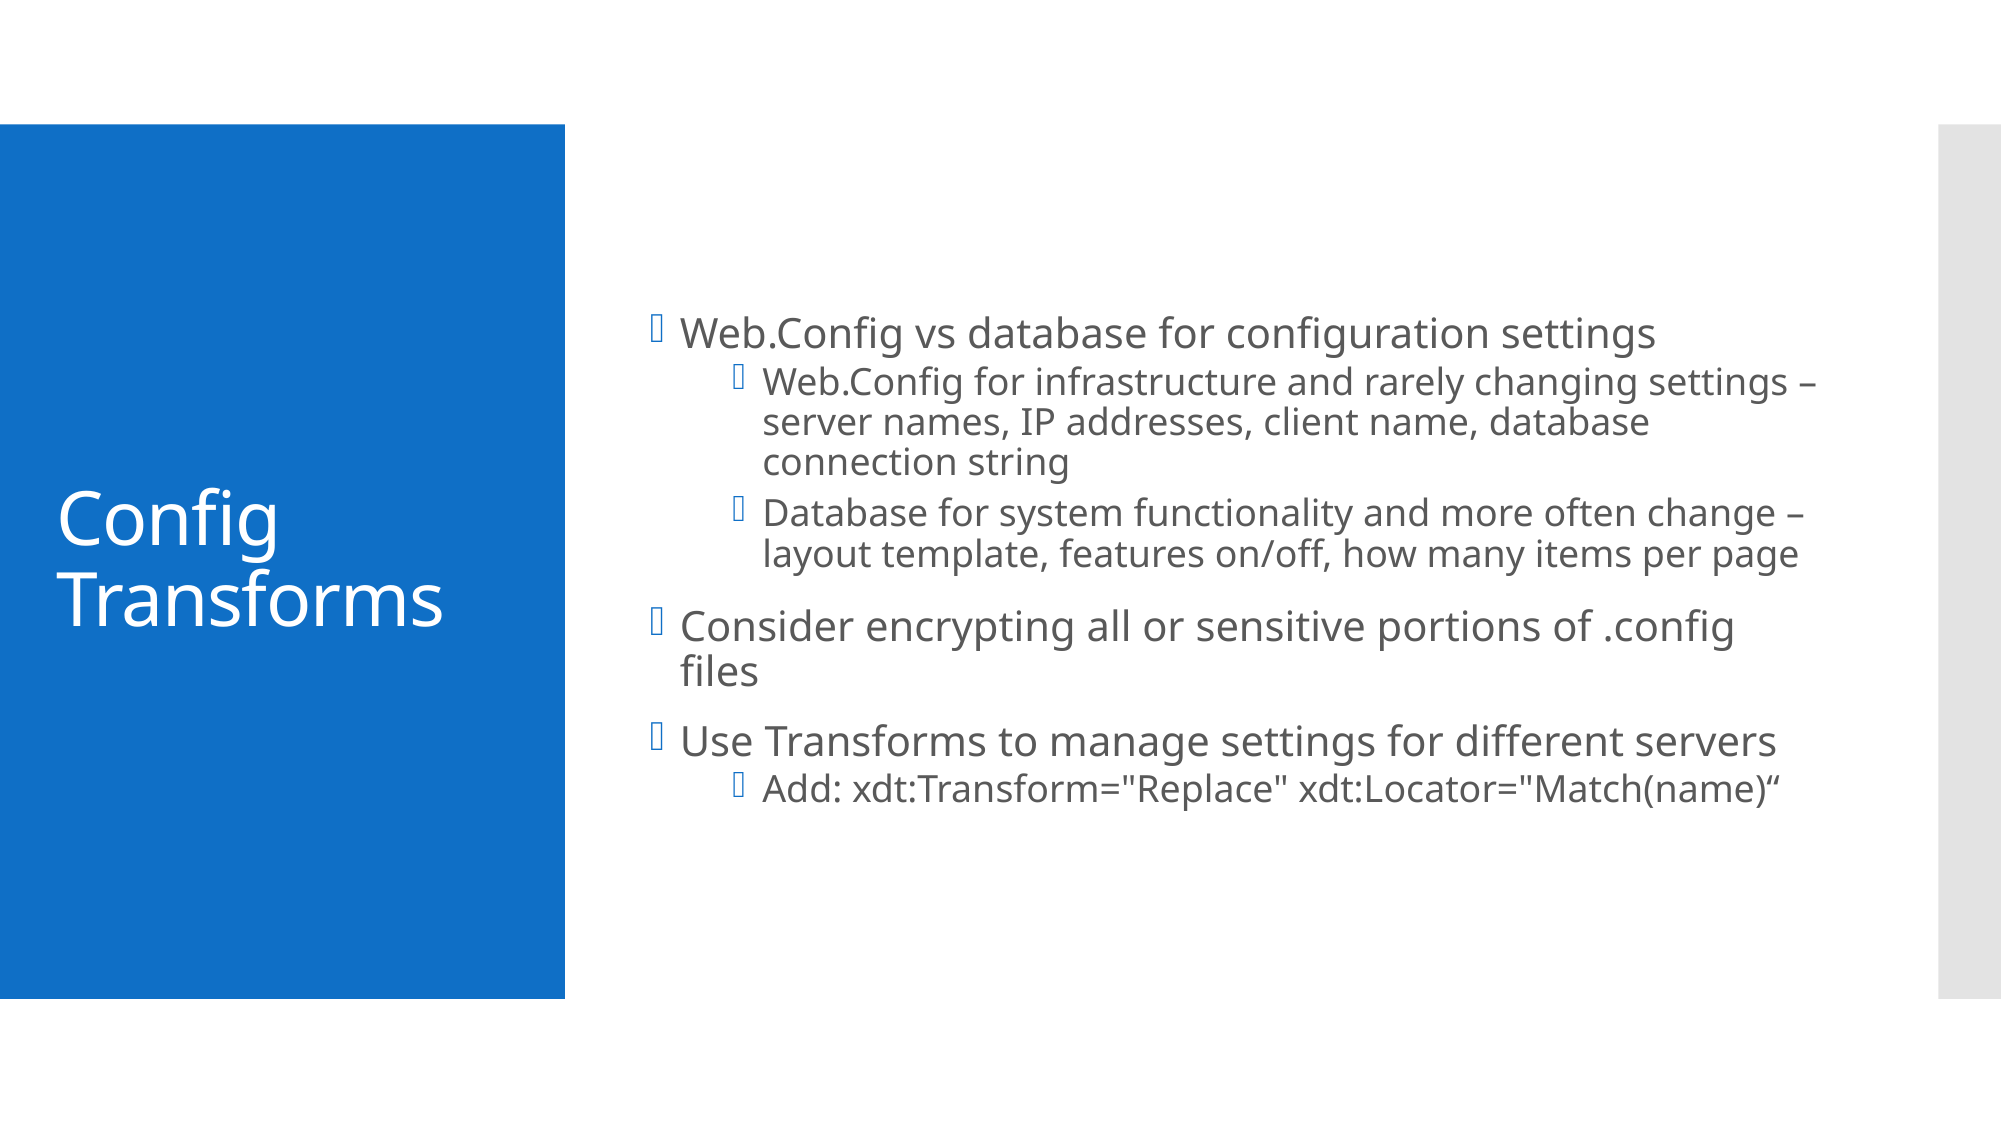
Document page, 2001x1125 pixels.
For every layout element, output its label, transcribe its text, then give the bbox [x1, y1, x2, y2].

title Config Transforms [41, 184, 525, 940]
list Web.Config vs database for configuration settings Web.Config for infrastructure and rarely changing settings – server names, IP addresses, client name, database connection string Database for system functionality and more often change – layout template, features on/off, how many items per page Consider encrypting all or sensitive portions of .config files Use Transforms to manage settings for different servers Add: xdt:Transform="Replace" xdt:Locator="Match(name)“ [634, 141, 1835, 982]
